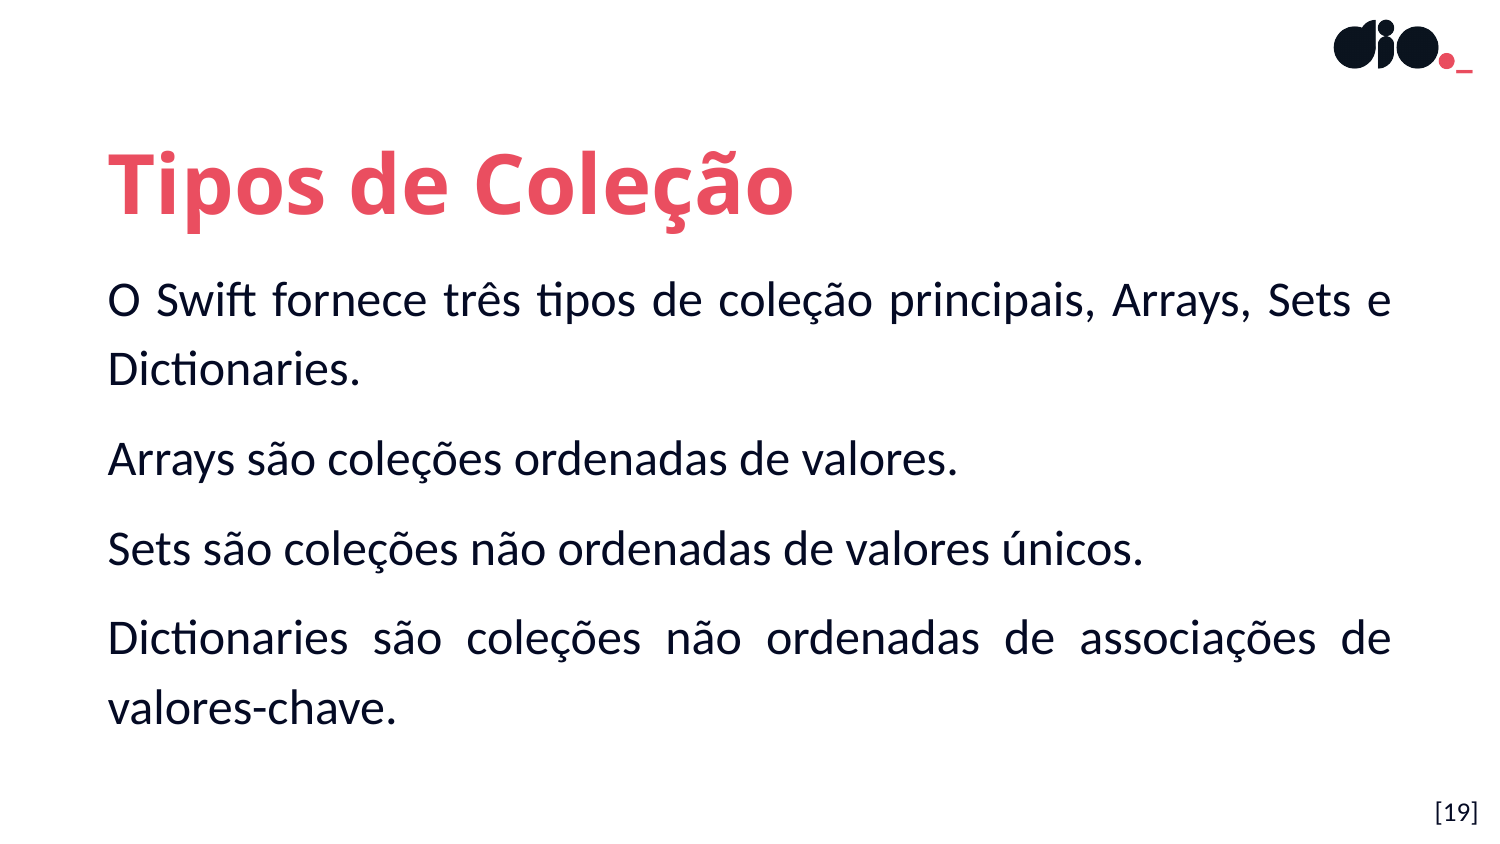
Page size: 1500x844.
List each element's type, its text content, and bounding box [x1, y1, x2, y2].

picture [1333, 19, 1473, 74]
text_box Tipos de Coleção [92, 104, 1408, 243]
slide_number [19] [1403, 779, 1494, 844]
text_box O Swift fornece três tipos de coleção principais, Arrays, Sets e Dictionaries. Arrays são coleções ordenadas de valores. Sets são coleções não ordenadas de valores únicos. Dictionaries são coleções não ordenadas de associações de valores-chave. [92, 243, 1408, 749]
